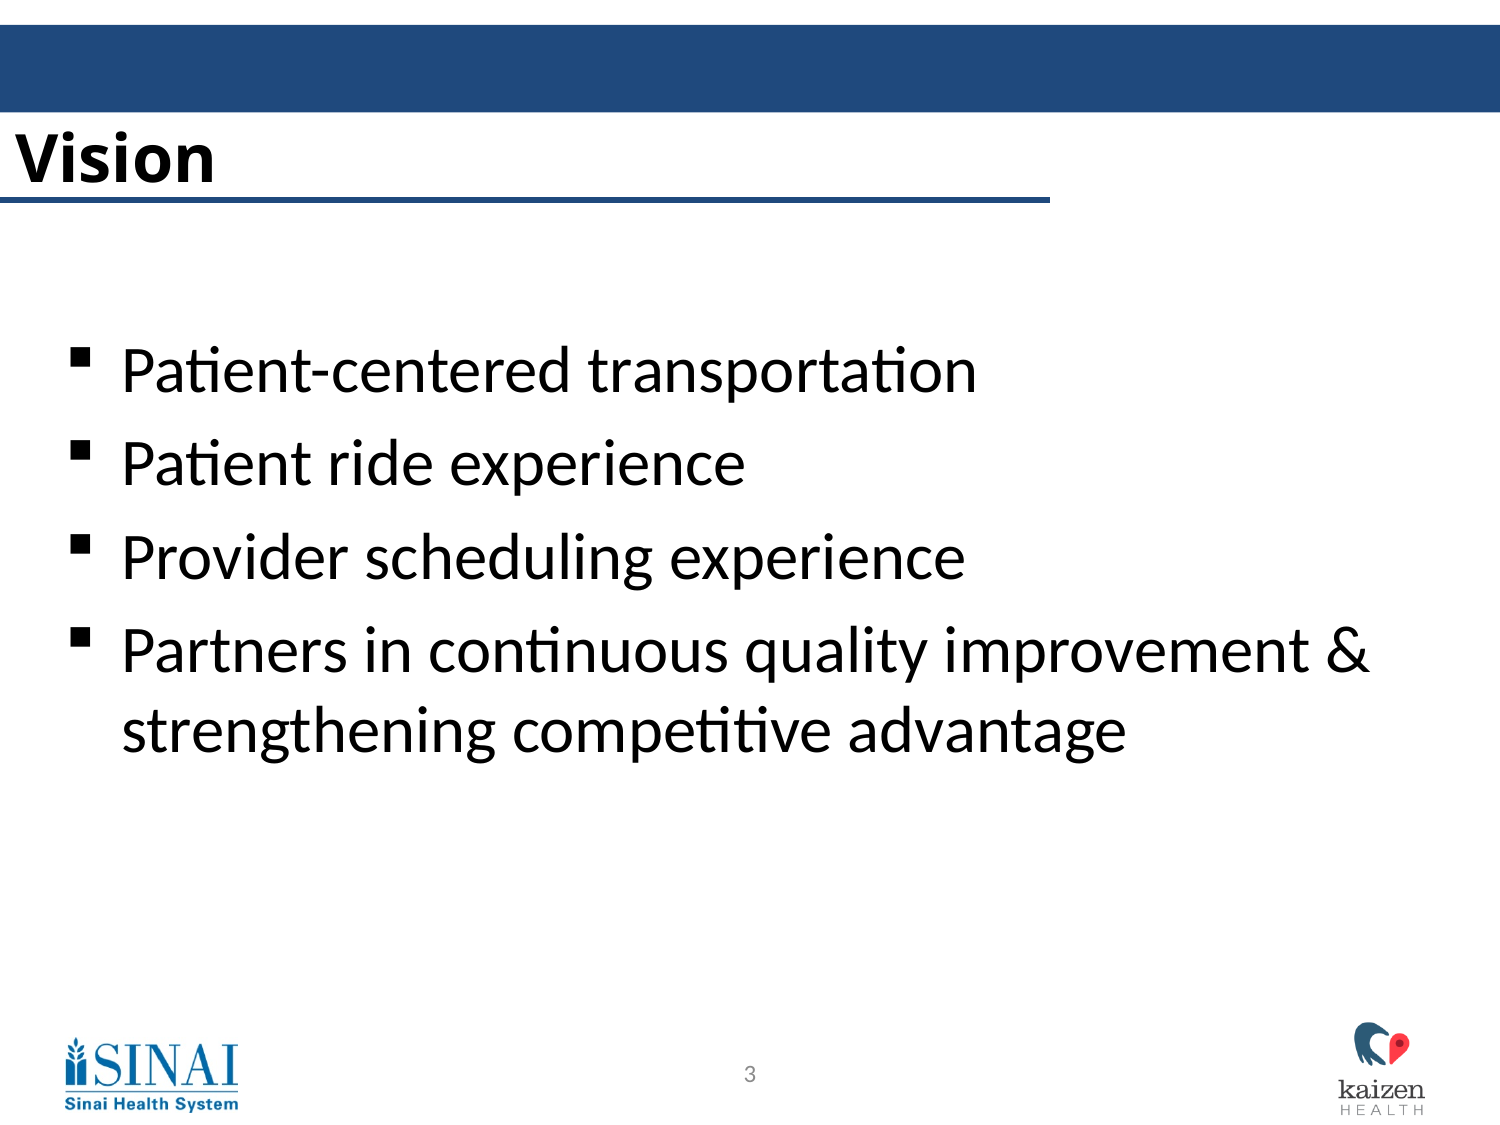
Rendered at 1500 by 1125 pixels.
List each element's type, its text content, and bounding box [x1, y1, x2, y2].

picture [1325, 1025, 1438, 1125]
title Vision [0, 112, 1500, 200]
picture [65, 1037, 238, 1113]
slide_number 3 [712, 1042, 788, 1103]
list Patient-centered transportation Patient ride experience Provider scheduling experience Partners in continuous quality improvement & strengthening competitive advantage [50, 224, 1450, 1025]
